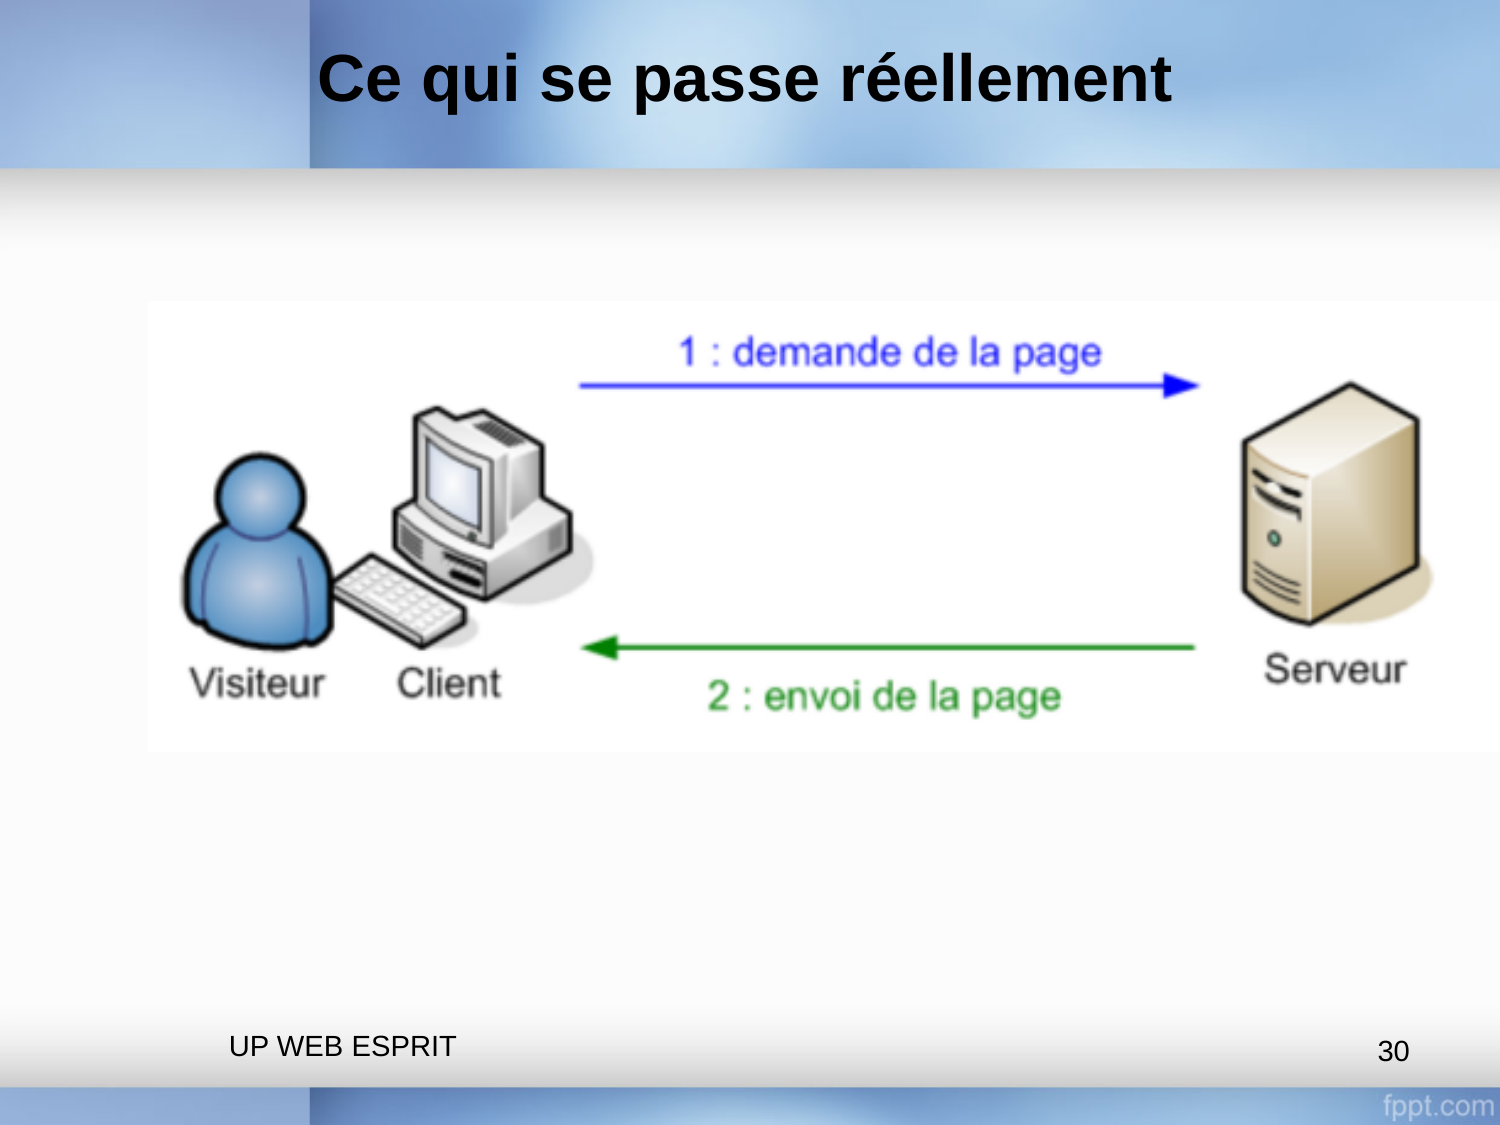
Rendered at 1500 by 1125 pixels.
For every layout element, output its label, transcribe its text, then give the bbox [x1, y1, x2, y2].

text_box UP WEB ESPRIT [105, 1019, 581, 1085]
picture [0, 0, 1500, 1125]
title Ce qui se passe réellement [70, 0, 1421, 151]
text_box ‹#› [1074, 1024, 1425, 1103]
